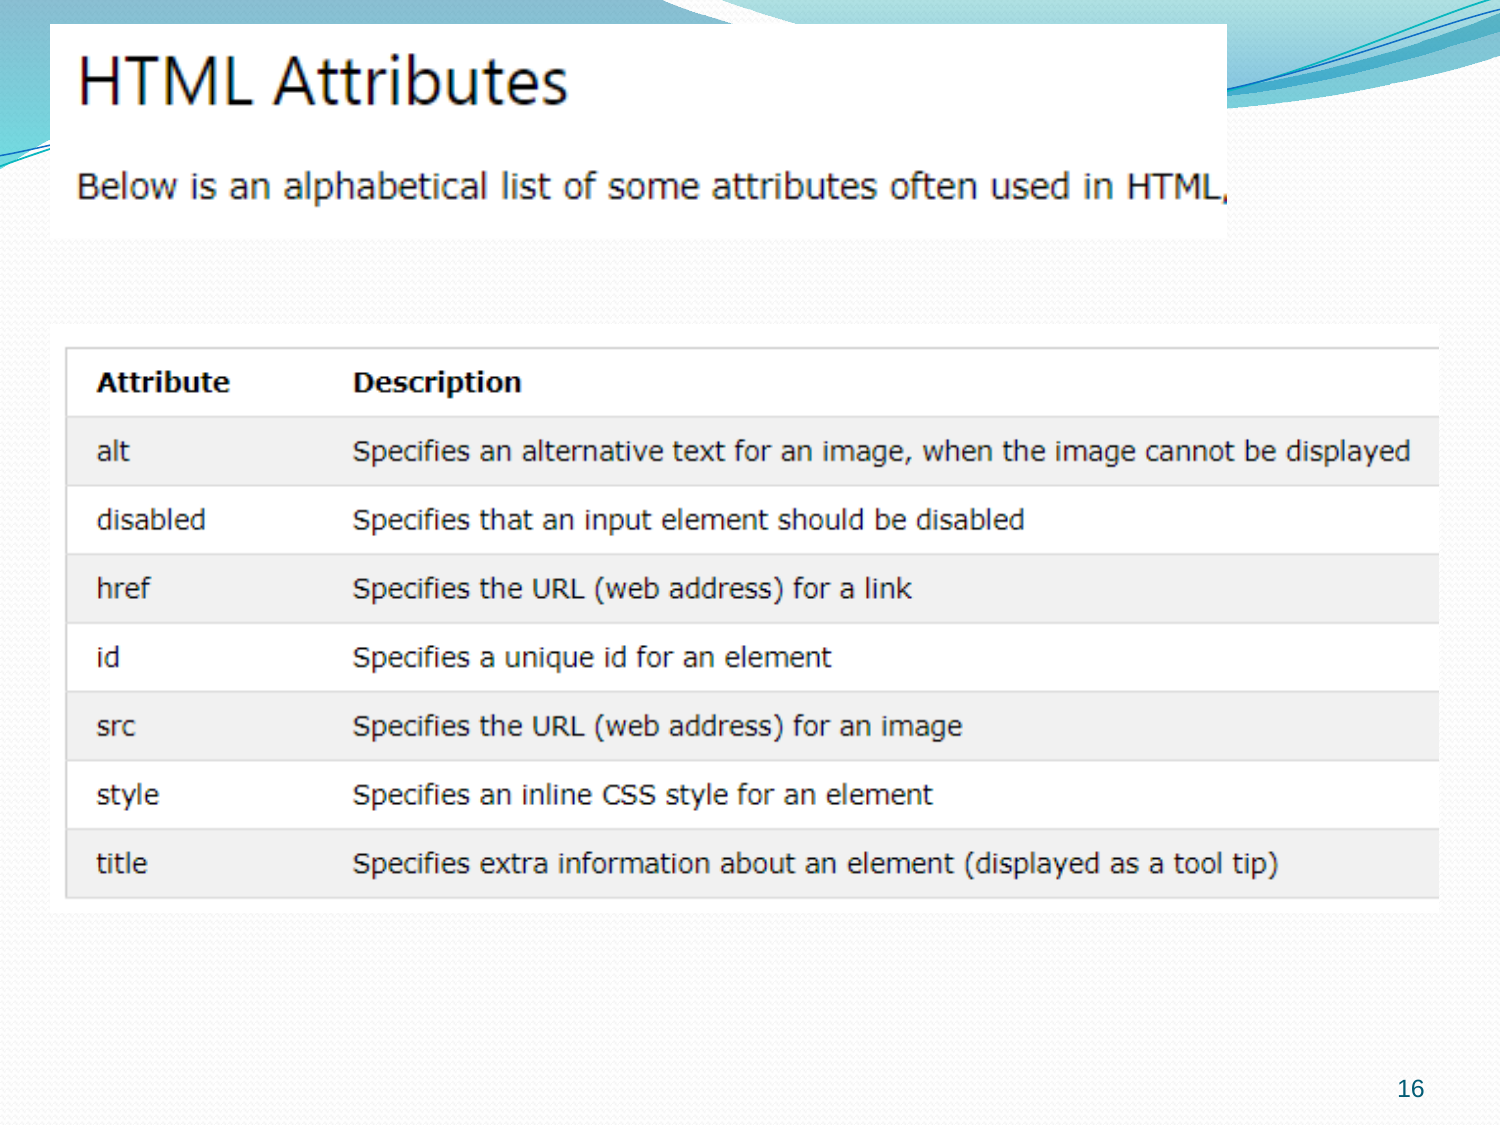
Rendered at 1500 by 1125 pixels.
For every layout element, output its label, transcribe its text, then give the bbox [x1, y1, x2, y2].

slide_number 16 [1299, 1042, 1425, 1103]
picture [49, 24, 1227, 238]
picture [49, 324, 1439, 913]
